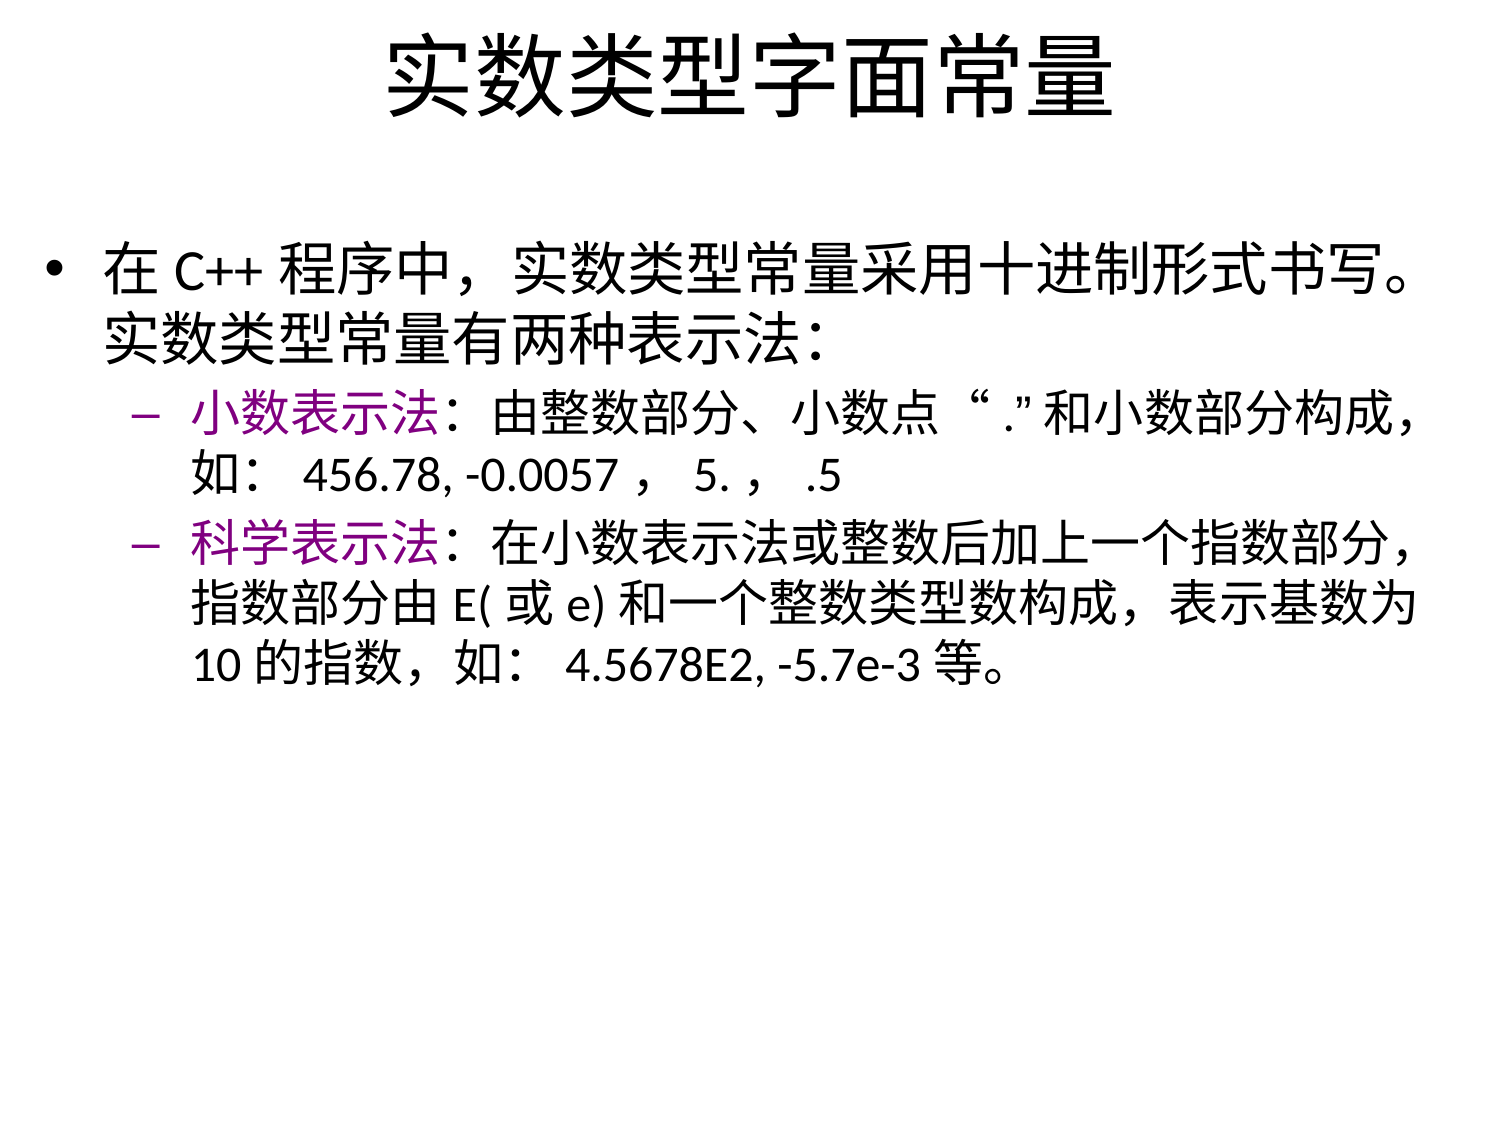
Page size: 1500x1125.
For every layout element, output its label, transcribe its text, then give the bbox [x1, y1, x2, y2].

list 在C++程序中，实数类型常量采用十进制形式书写。实数类型常量有两种表示法： 小数表示法：由整数部分、小数点“.”和小数部分构成，如：456.78, -0.0057，5.，.5 科学表示法：在小数表示法或整数后加上一个指数部分，指数部分由E(或e)和一个整数类型数构成，表示基数为10的指数，如：4.5678E2, -5.7e-3等。 [29, 224, 1465, 775]
title 实数类型字面常量 [112, 0, 1388, 147]
